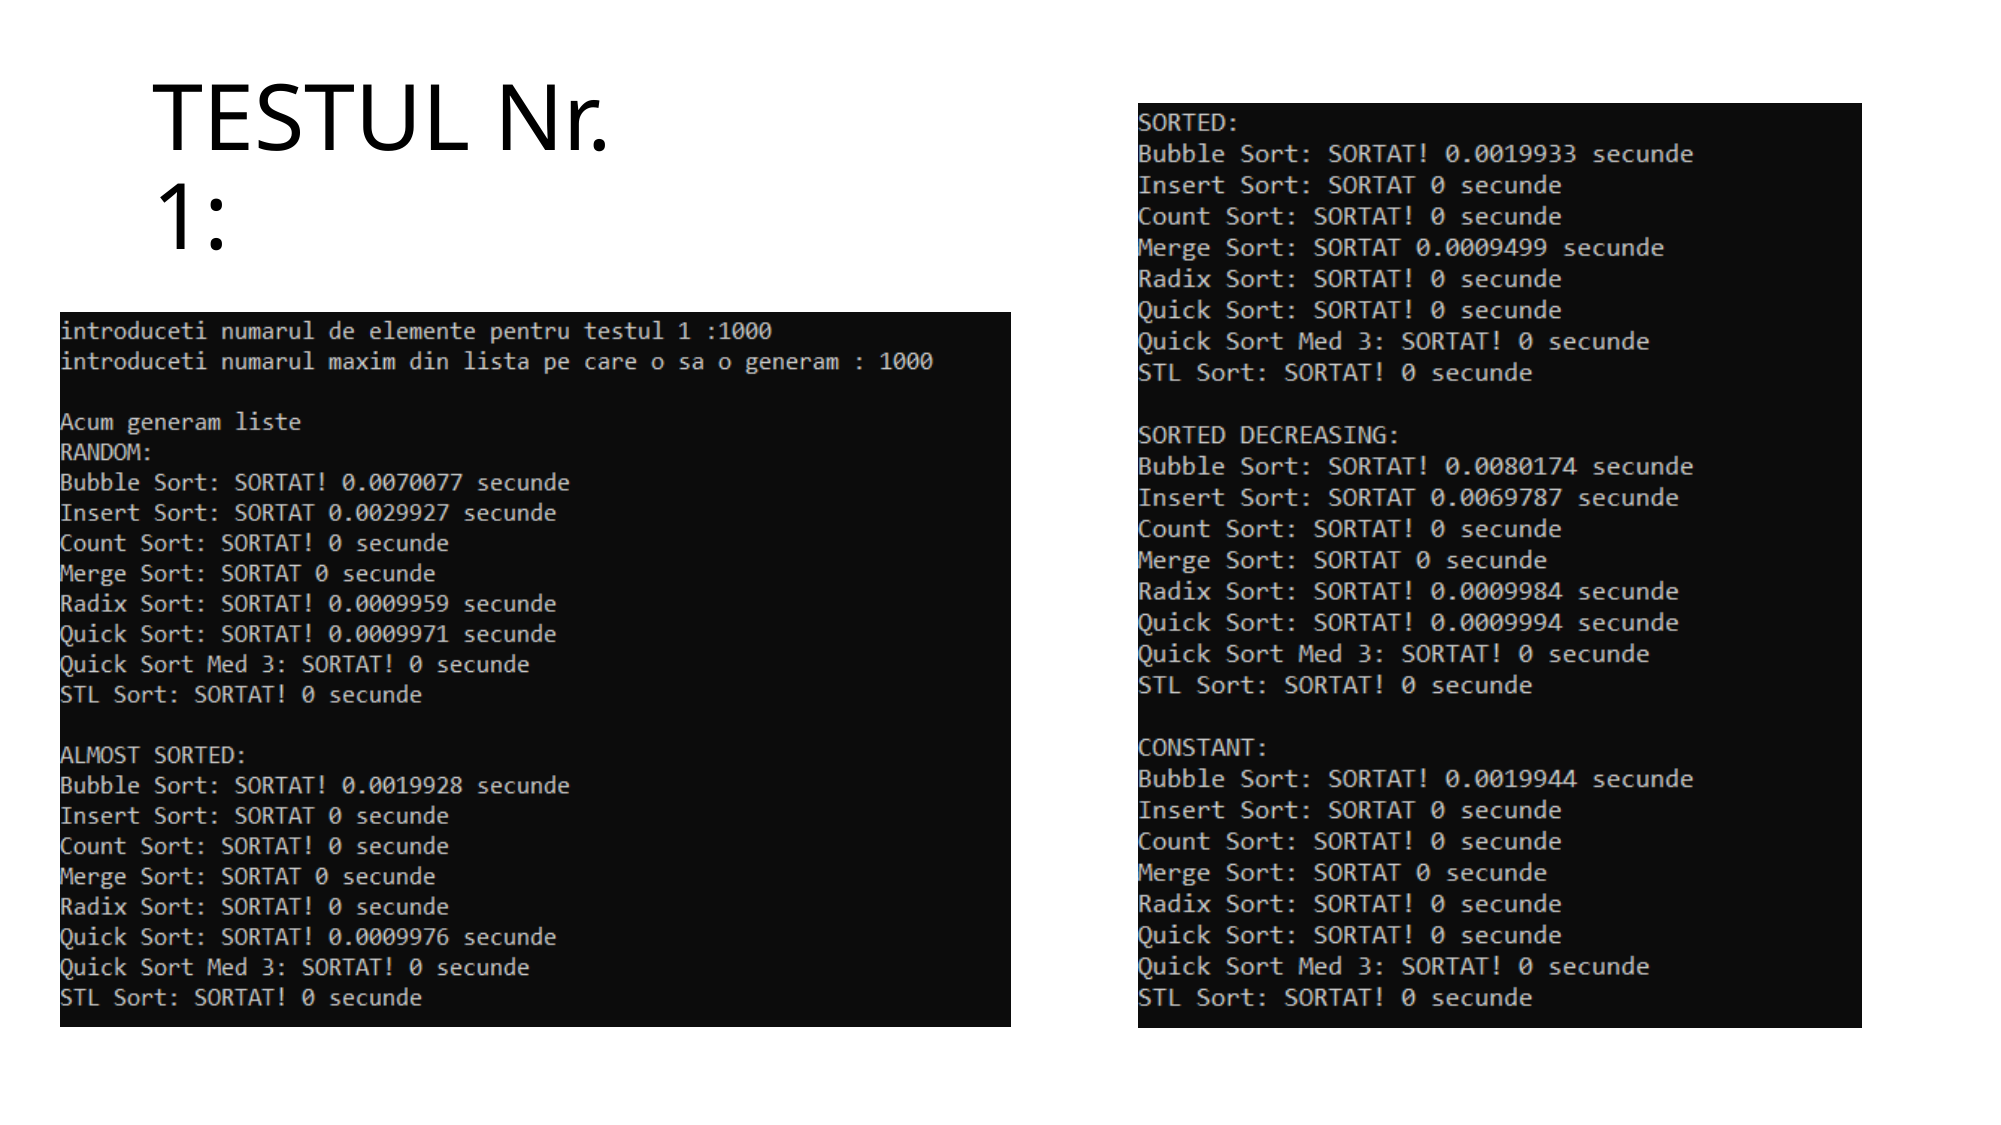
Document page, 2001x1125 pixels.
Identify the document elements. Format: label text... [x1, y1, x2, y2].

title TESTUL Nr. 1: [137, 59, 669, 282]
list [60, 312, 1011, 1027]
picture [1138, 103, 1862, 1028]
